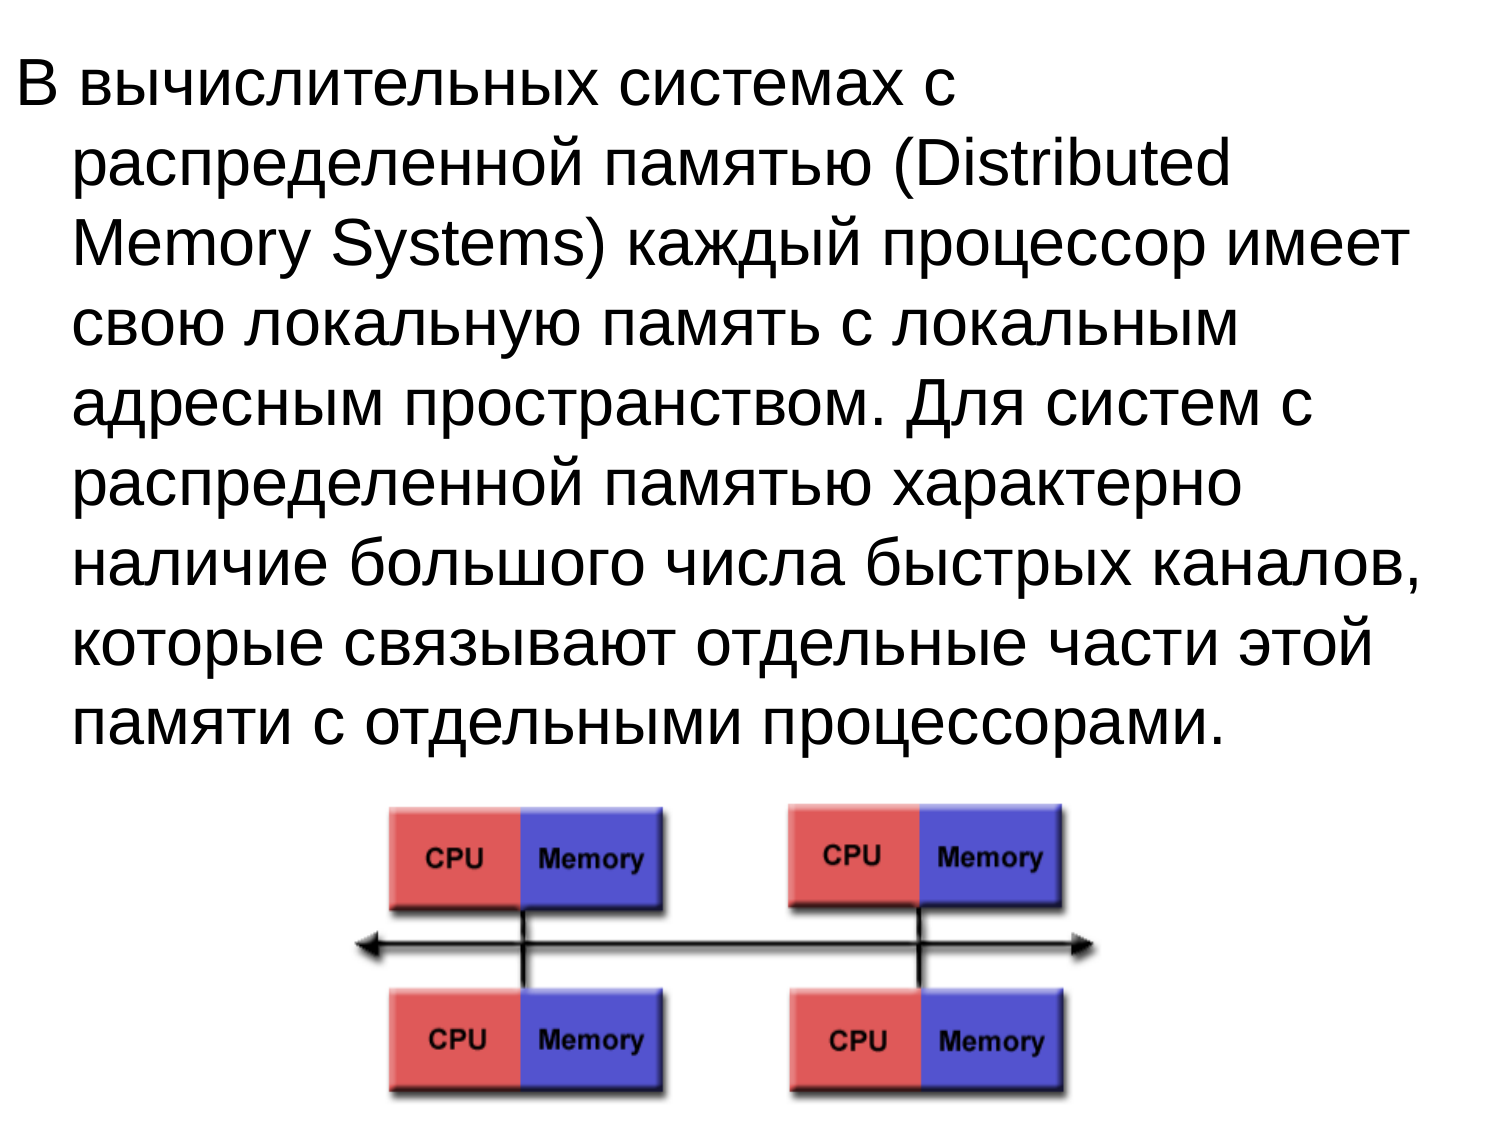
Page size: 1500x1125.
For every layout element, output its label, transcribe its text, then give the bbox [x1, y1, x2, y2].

picture [322, 790, 1178, 1125]
list В вычислительных системах с распределенной памятью (Distributed Memory Systems) каждый процессор имеет свою локальную память с локальным адресным пространством. Для систем с распределенной памятью характерно наличие большого числа быстрых каналов, которые связывают отдельные части этой памяти с отдельными процессорами. [0, 31, 1500, 707]
